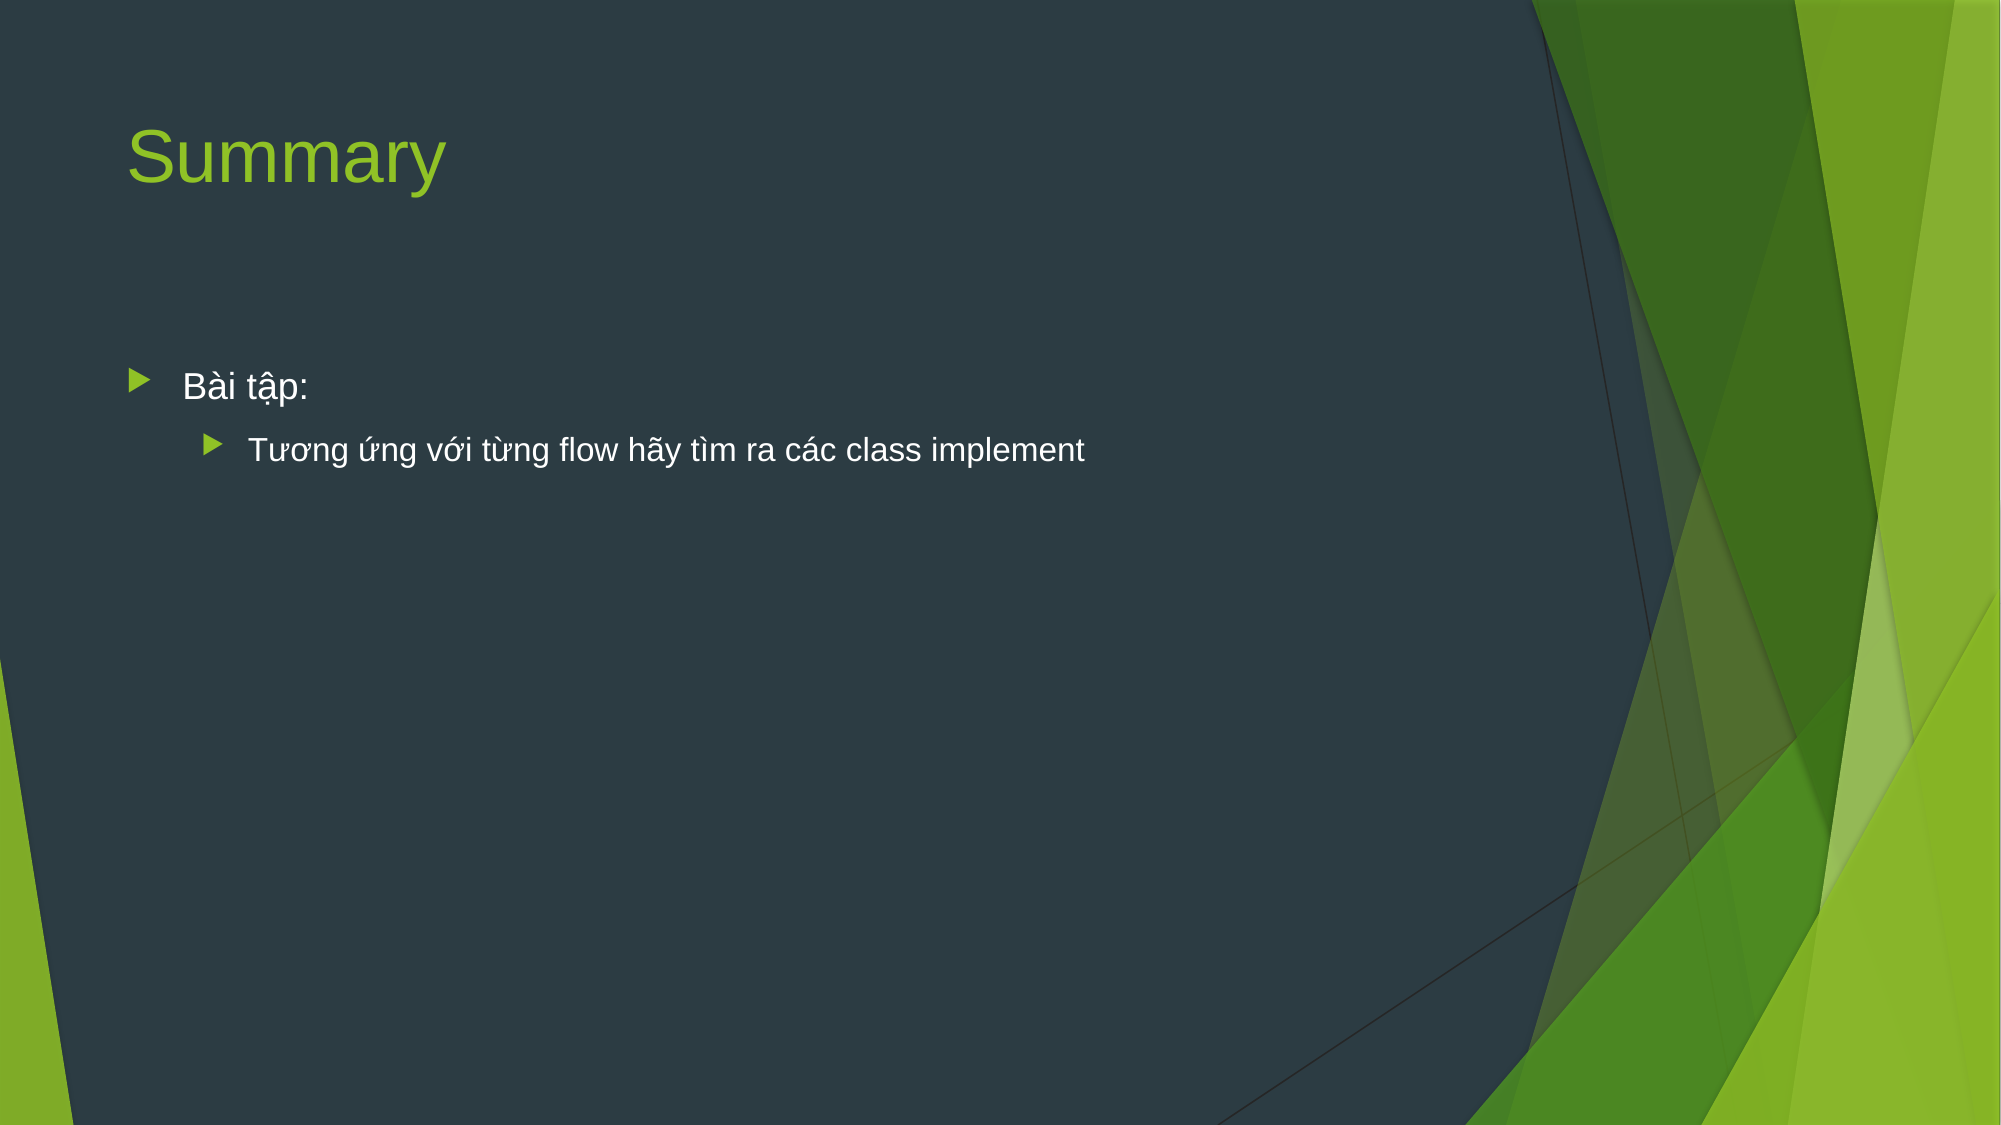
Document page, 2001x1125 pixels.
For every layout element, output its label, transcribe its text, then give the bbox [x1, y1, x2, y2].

list Bài tập: Tương ứng với từng flow hãy tìm ra các class implement [111, 354, 1522, 992]
title Summary [111, 99, 1522, 317]
